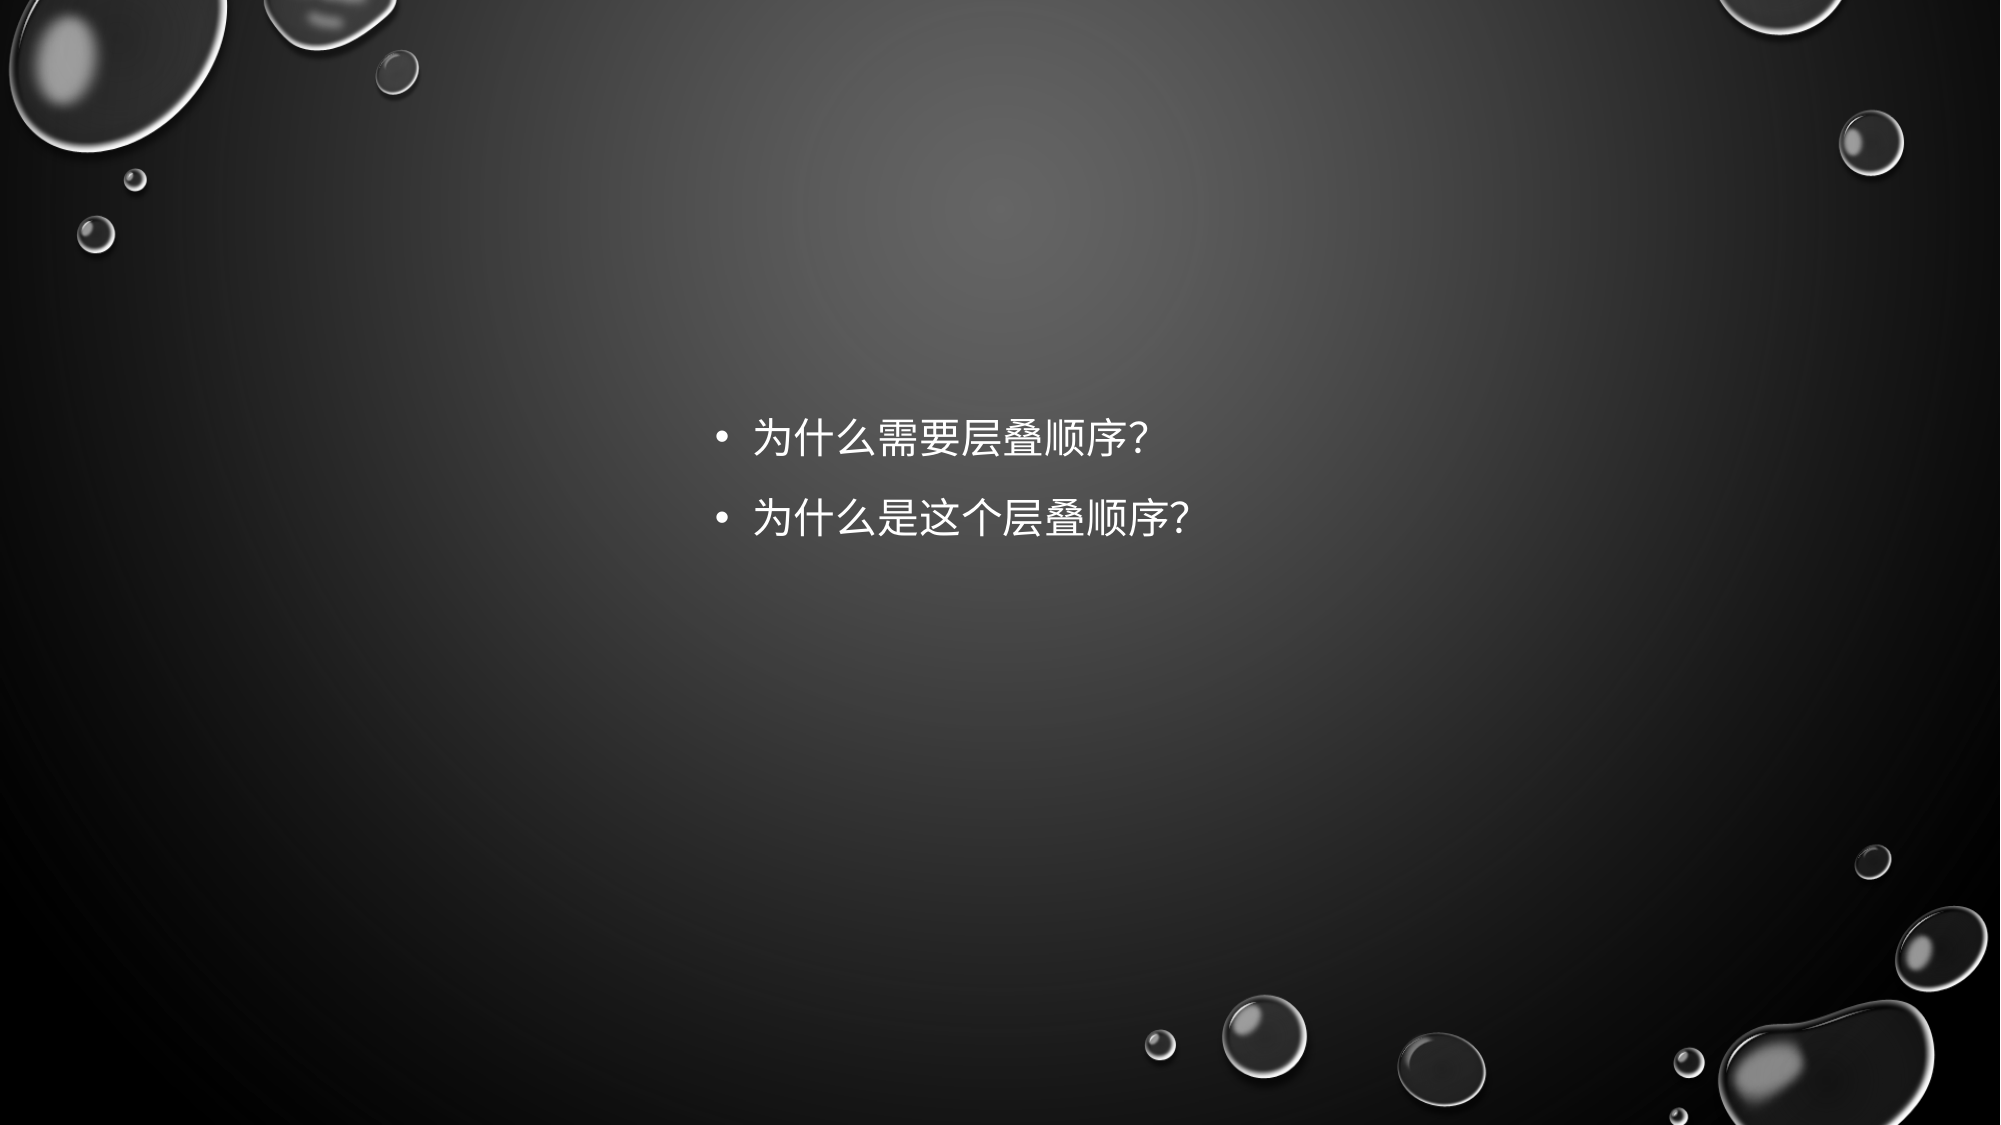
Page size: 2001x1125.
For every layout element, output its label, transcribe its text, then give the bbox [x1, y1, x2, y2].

list 为什么需要层叠顺序？ 为什么是这个层叠顺序？ [699, 394, 1301, 564]
picture [0, 0, 2000, 1125]
